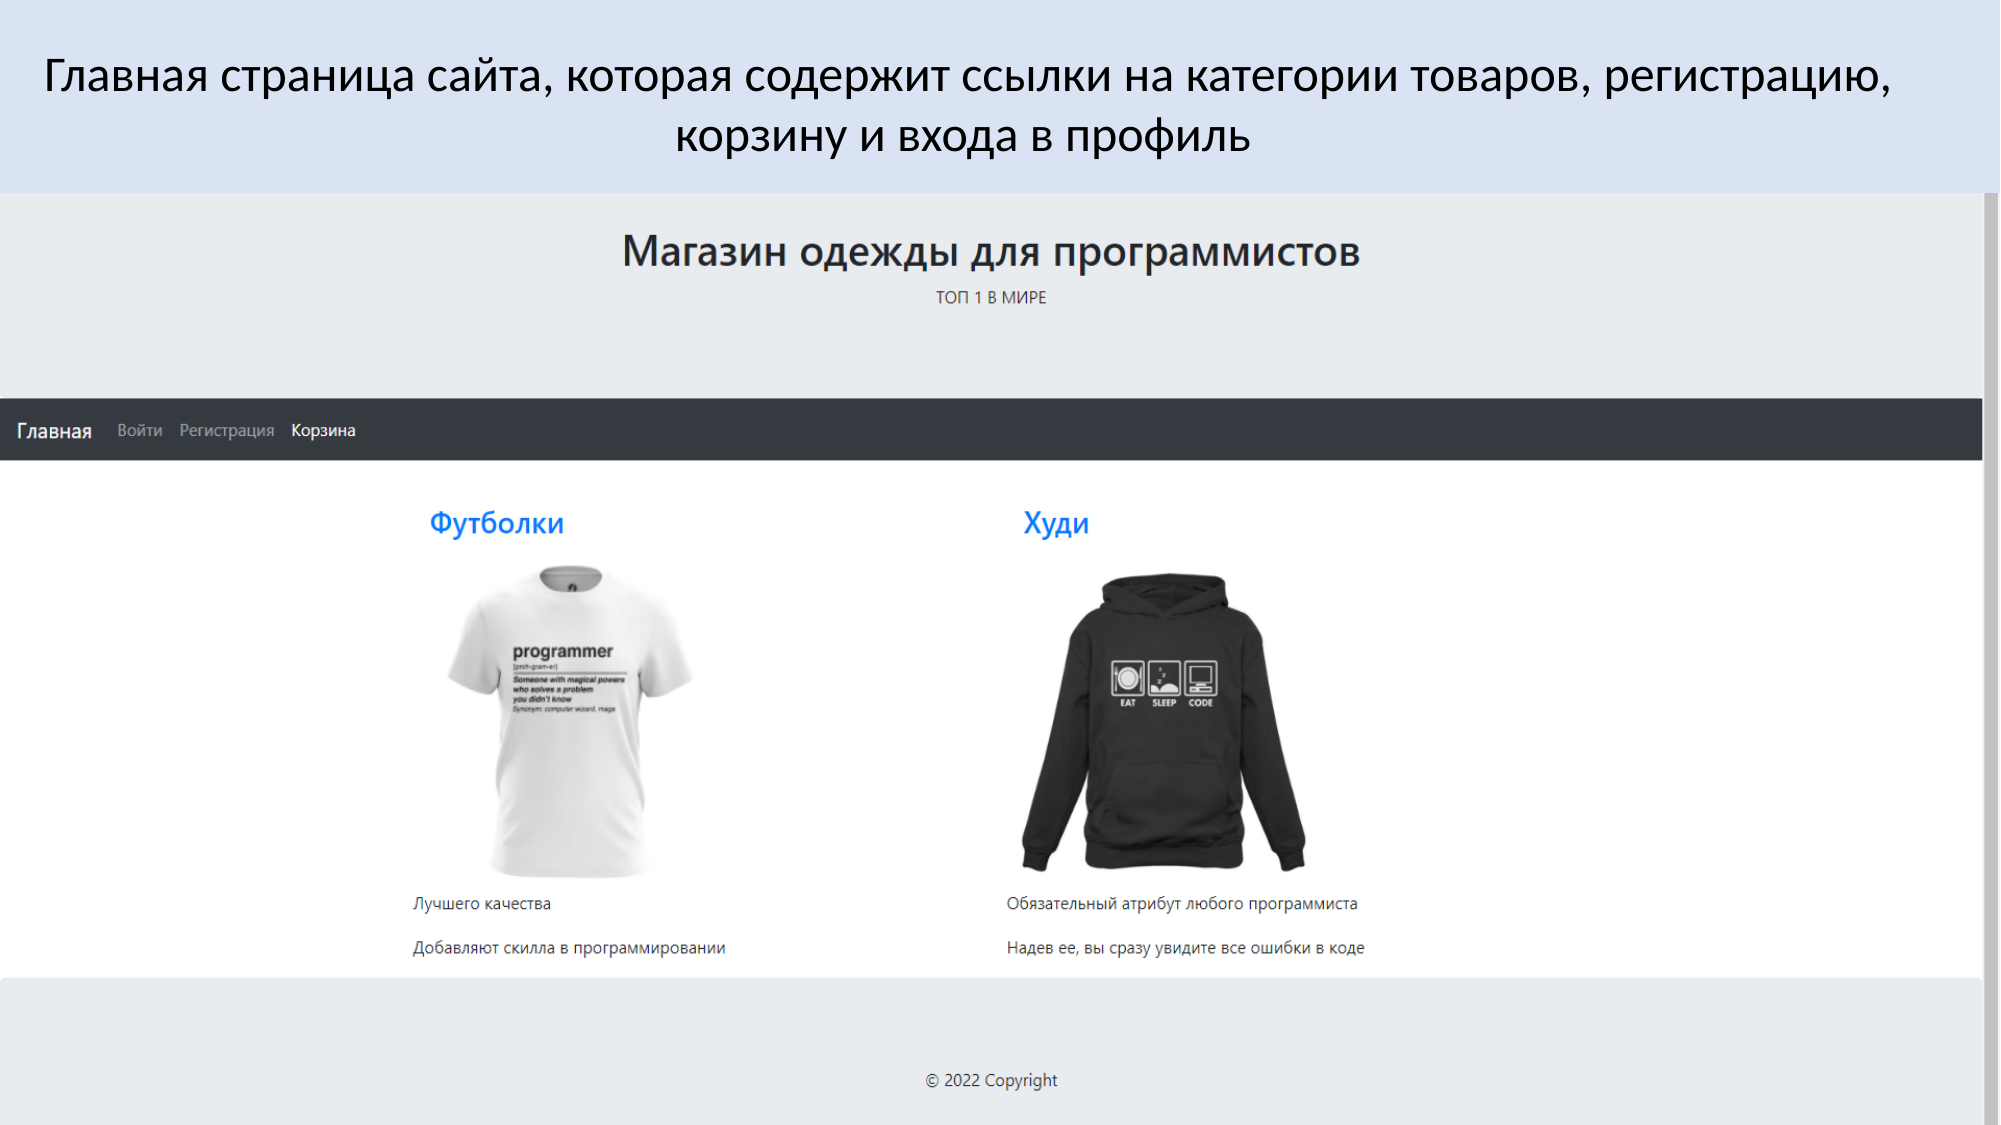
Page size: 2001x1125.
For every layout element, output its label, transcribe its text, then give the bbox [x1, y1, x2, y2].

text_box [0, 0, 2000, 193]
text_box Главная страница сайта, которая содержит ссылки на категории товаров, регистрацию, корзину и входа в профиль [27, 34, 1910, 170]
picture [0, 193, 2000, 1125]
